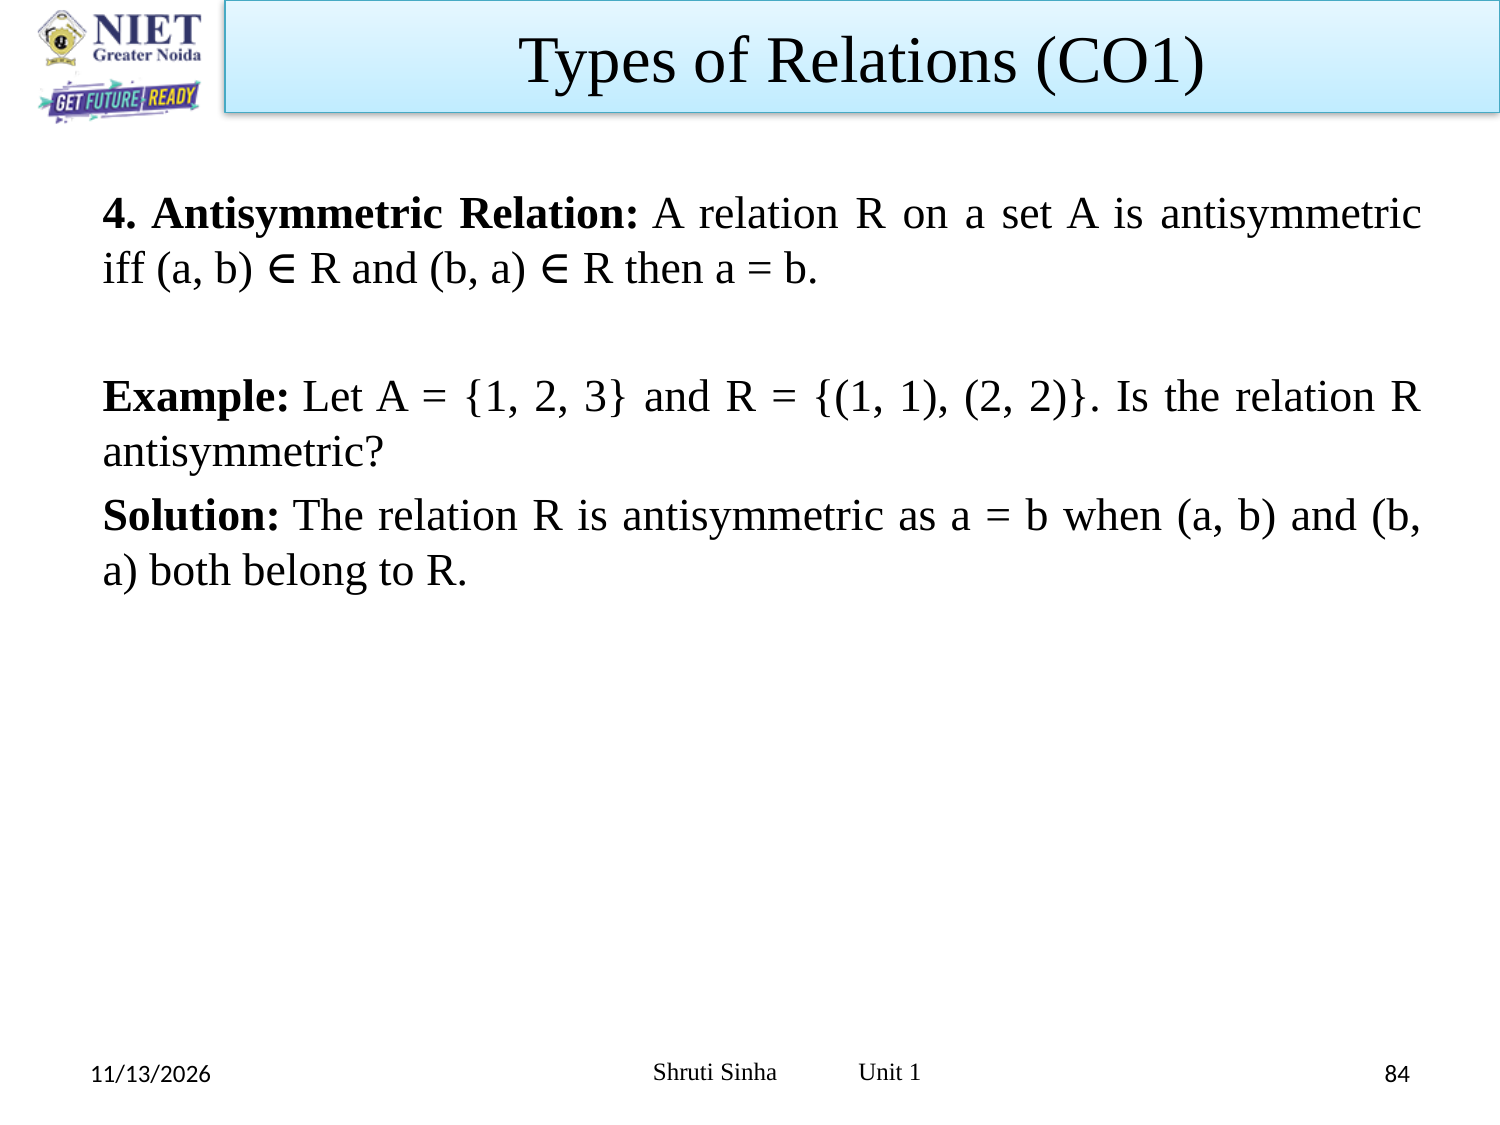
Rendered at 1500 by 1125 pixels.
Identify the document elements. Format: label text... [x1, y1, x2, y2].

picture [0, 0, 238, 135]
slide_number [75, 1042, 425, 1103]
slide_number 84 [1074, 1042, 1425, 1103]
footer Shruti Sinha Unit 1 [375, 1040, 1200, 1100]
text_box Types of Relations (CO1) [238, 0, 1500, 113]
list 4. Antisymmetric Relation: A relation R on a set A is antisymmetric iff (a, b) ∈ R and (b, a) ∈ R then a = b. Example: Let A = {1, 2, 3} and R = {(1, 1), (2, 2)}. Is the relation R antisymmetric? Solution: The relation R is antisymmetric as a = b when (a, b) and (b, a) both belong to R. [87, 174, 1438, 1059]
